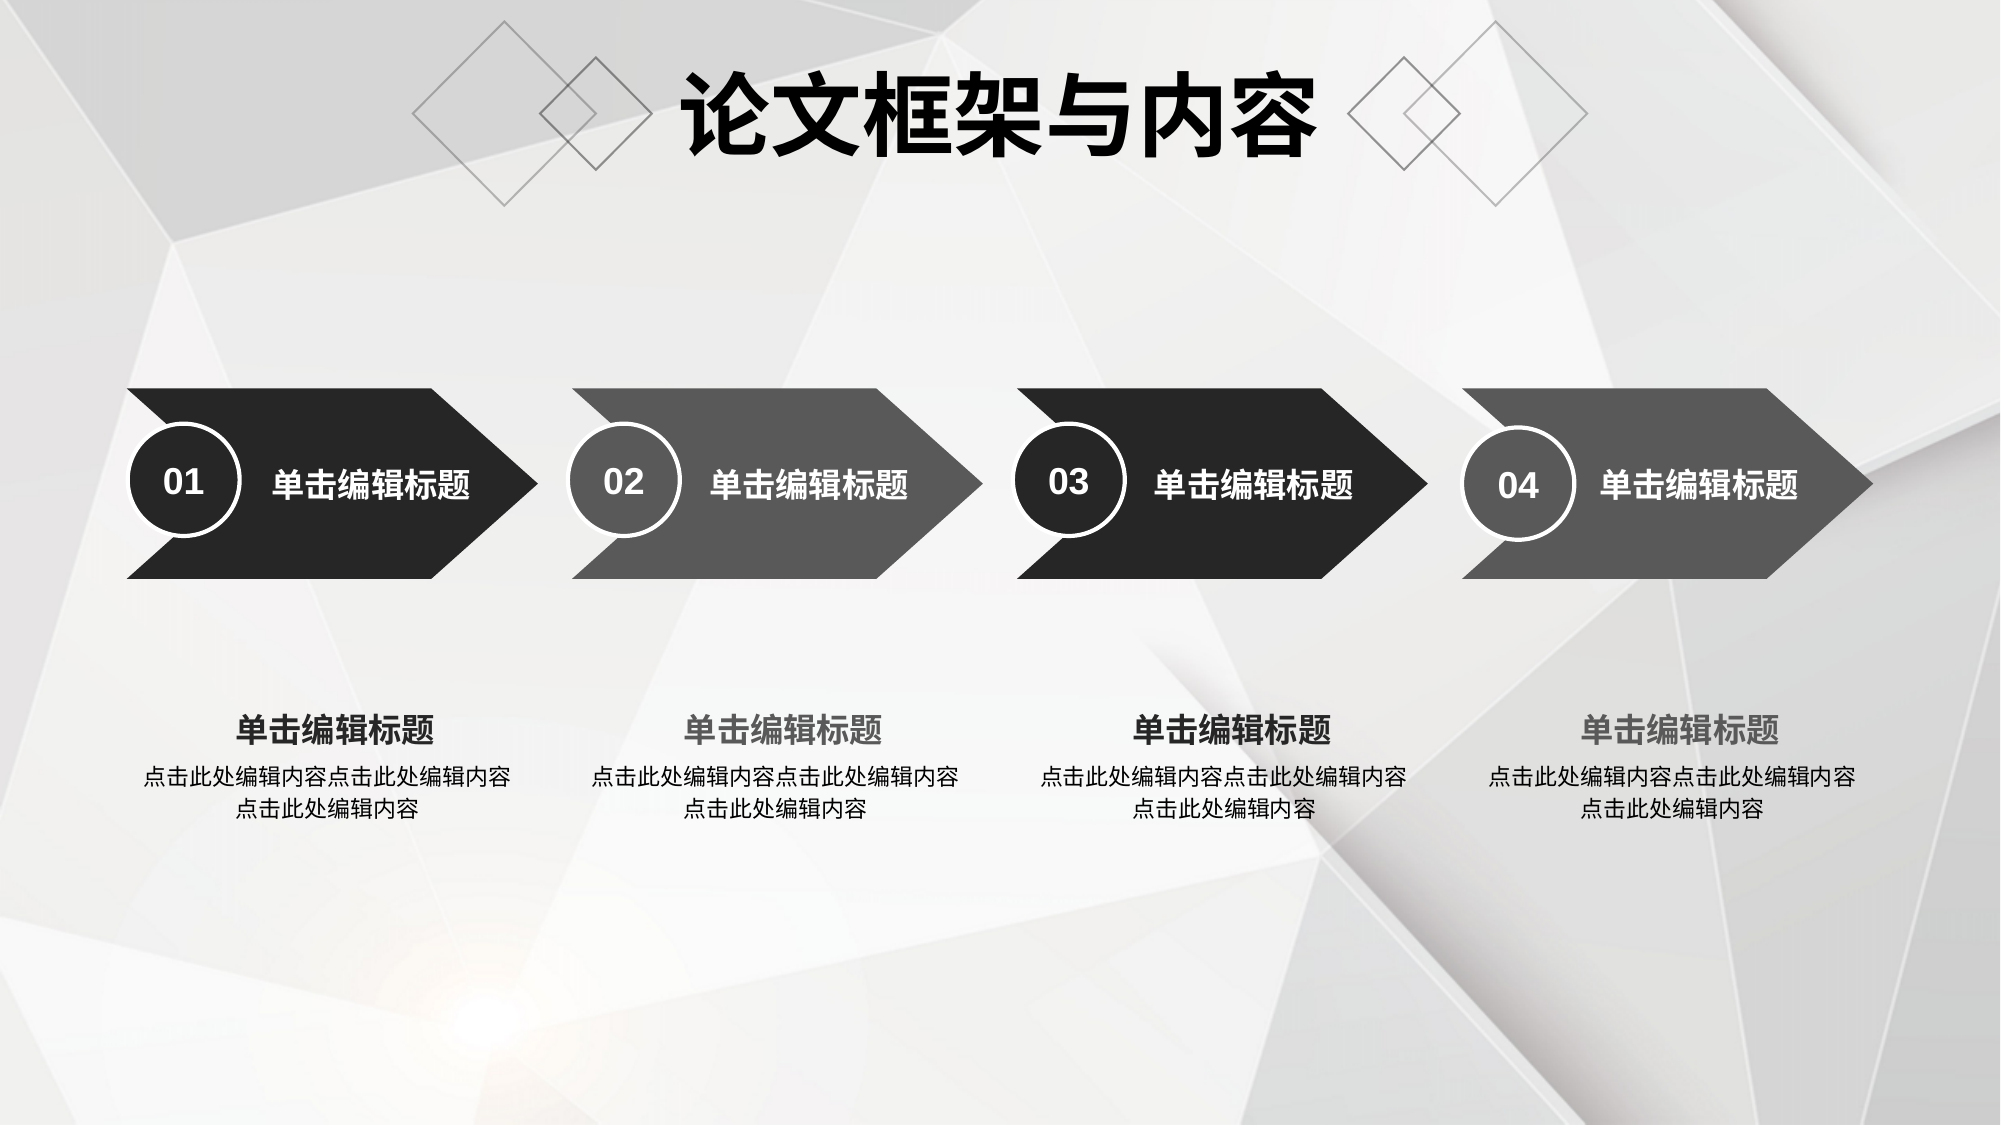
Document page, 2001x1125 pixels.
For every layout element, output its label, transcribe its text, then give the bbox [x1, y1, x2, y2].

picture [0, 0, 2001, 1125]
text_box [117, 388, 1883, 1004]
text_box 论文框架与内容 [652, 50, 1348, 176]
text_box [412, 21, 652, 206]
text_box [1348, 21, 1588, 206]
